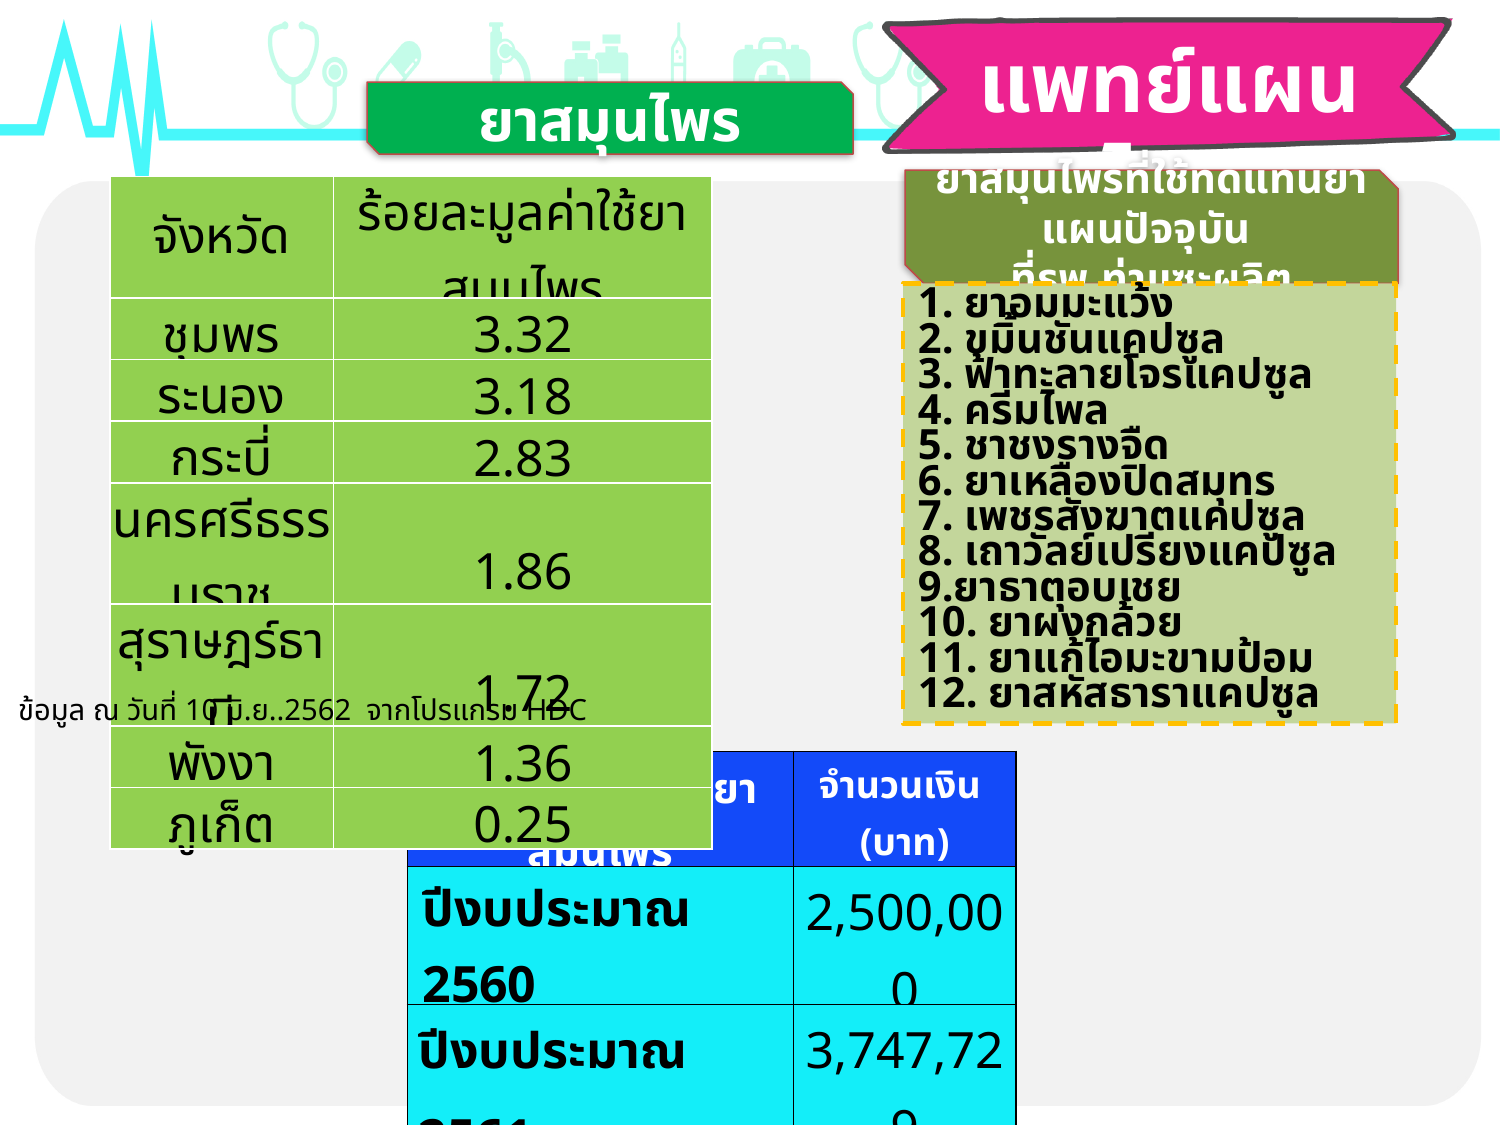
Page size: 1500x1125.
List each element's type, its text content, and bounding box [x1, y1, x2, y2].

table_cell 3.32 [334, 299, 711, 359]
table_cell 3.18 [334, 360, 711, 420]
table_cell ระนอง [111, 360, 333, 420]
text_box ข้อมูล ณ วันที่ 10 มิ.ย..2562 จากโปรแกรม HDC [3, 683, 603, 734]
table_cell ชุมพร [111, 299, 333, 359]
text_box ยาสมุนไพรที่ใช้ทดแทนยาแผนปัจจุบัน ที่รพ.ท่าแซะผลิต [904, 169, 1399, 285]
table_cell สุราษฎร์ธานี [111, 605, 333, 683]
table_cell พังงา [111, 734, 333, 787]
table_header จำนวนเงิน (บาท) [794, 752, 1015, 866]
table_cell 2,500,000 [794, 867, 1015, 1004]
table_header ร้อยละมูลค่าใช้ยาสมุนไพร [334, 177, 711, 297]
table_header งบกระตุ้นการใช้ยาสมุนไพร [408, 752, 793, 866]
table_cell ปีงบประมาณ 2561 [408, 1005, 793, 1125]
table_cell 0.25 [334, 788, 711, 848]
table_cell กระบี่ [111, 422, 333, 482]
table_header จังหวัด [111, 177, 333, 297]
picture [0, 17, 1500, 1106]
text_box แพทย์แผนไทย [942, 162, 1397, 183]
text_box 1. ยาอมมะแว้ง 2. ขมิ้นชันแคปซูล 3. ฟ้าทะลายโจรแคปซูล 4. ครีมไพล 5. ชาชงรางจืด 6. ยาเหลืองปิดสมุทร 7. เพชรสังฆาตแคปซูล 8. เถาวัลย์เปรียงแคปซูล 9.ยาธาตุอบเชย 10. ยาผงกล้วย 11. ยาแก้ไอมะขามป้อม 12. ยาสหัสธาราแคปซูล [901, 281, 1398, 725]
table_cell 1.36 [334, 727, 711, 787]
table_cell 1.72 [334, 605, 711, 725]
table_cell นครศรีธรรมราช [111, 484, 333, 603]
text_box ยาสมุนไพร [366, 81, 854, 155]
table_cell ปีงบประมาณ 2560 [408, 867, 793, 1004]
table_cell ภูเก็ต [111, 788, 333, 848]
table_cell 2.83 [334, 422, 711, 482]
table_cell 3,747,729 [794, 1005, 1015, 1125]
table_cell 1.86 [334, 484, 711, 603]
